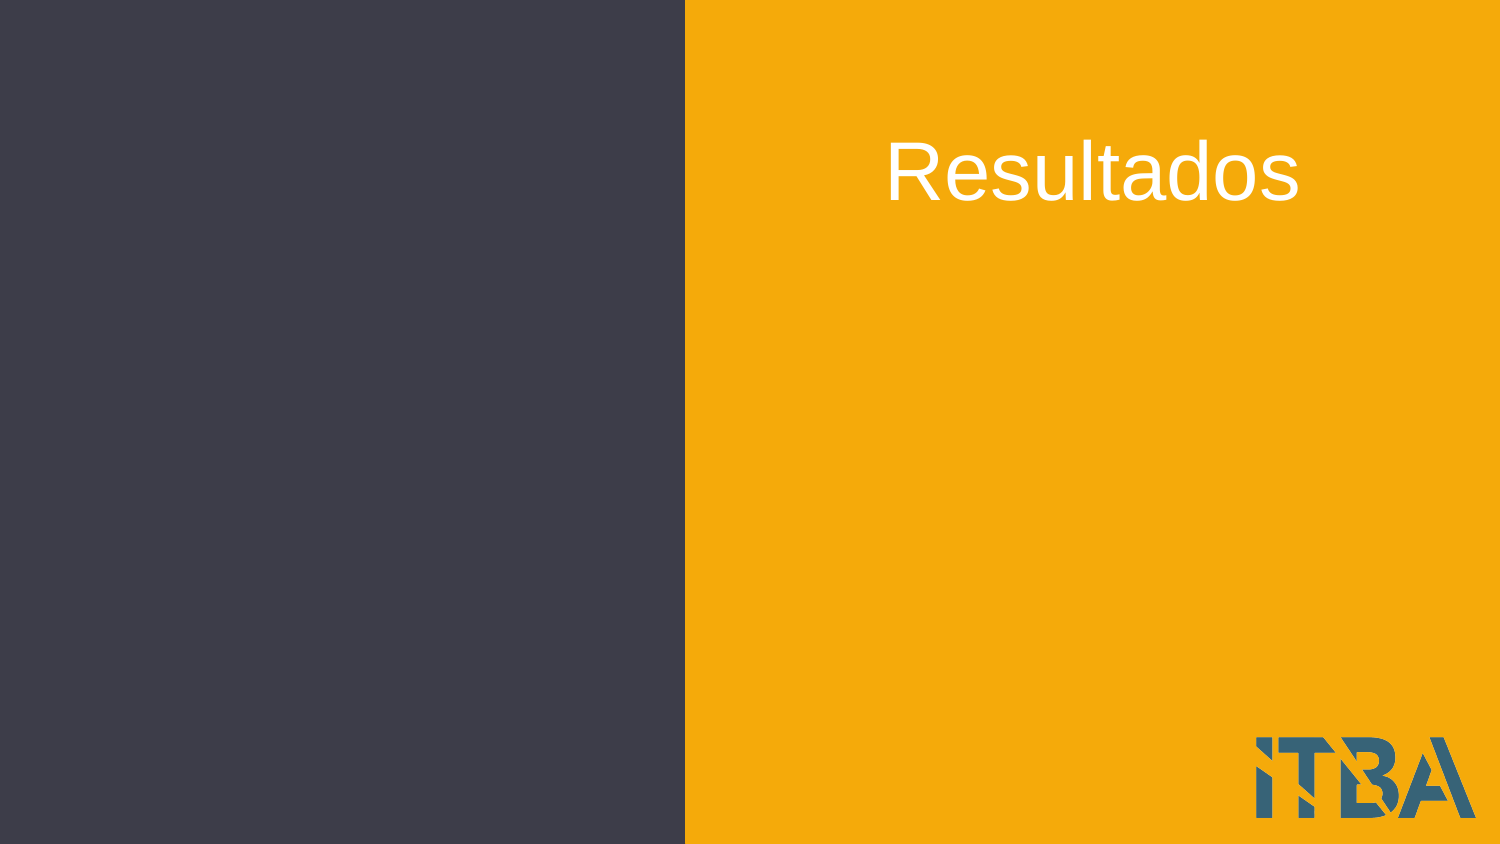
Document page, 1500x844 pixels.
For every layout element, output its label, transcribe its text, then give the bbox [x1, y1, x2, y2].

text_box Resultados [787, 96, 1399, 238]
picture [1231, 706, 1500, 844]
text_box [685, 0, 1500, 844]
